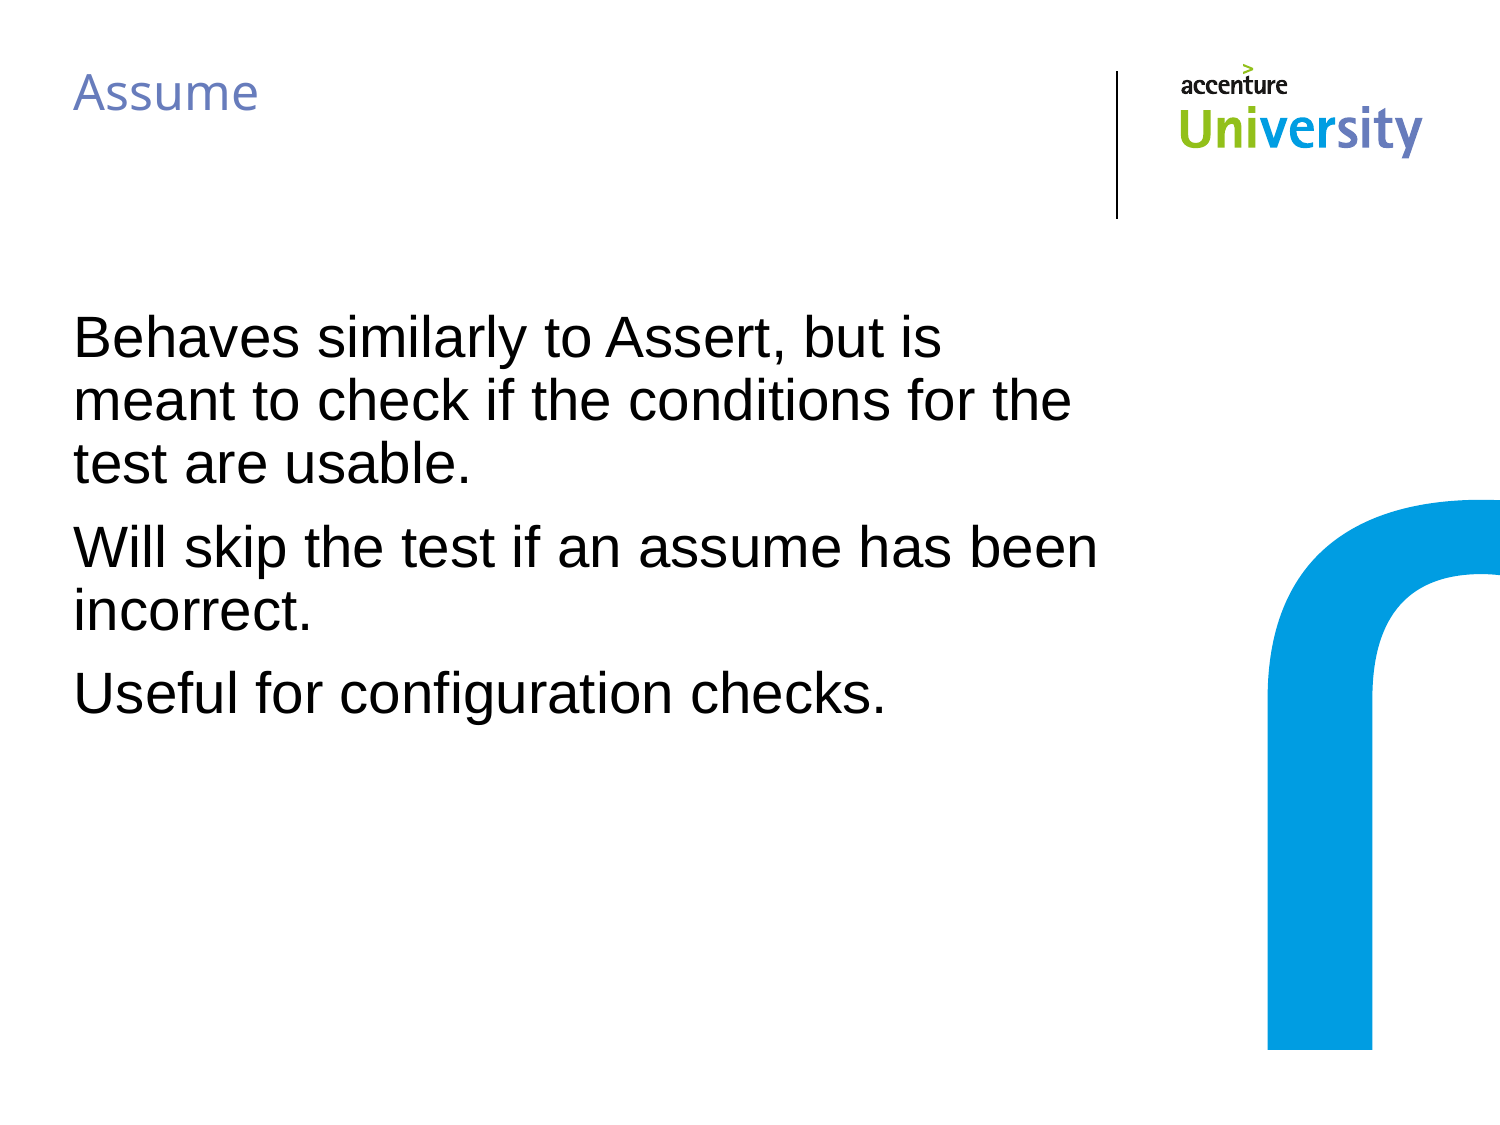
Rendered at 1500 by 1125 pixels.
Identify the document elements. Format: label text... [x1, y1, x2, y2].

title Assume [58, 60, 945, 203]
list Behaves similarly to Assert, but is meant to check if the conditions for the test are usable. Will skip the test if an assume has been incorrect. Useful for configuration checks. [58, 299, 1117, 1014]
